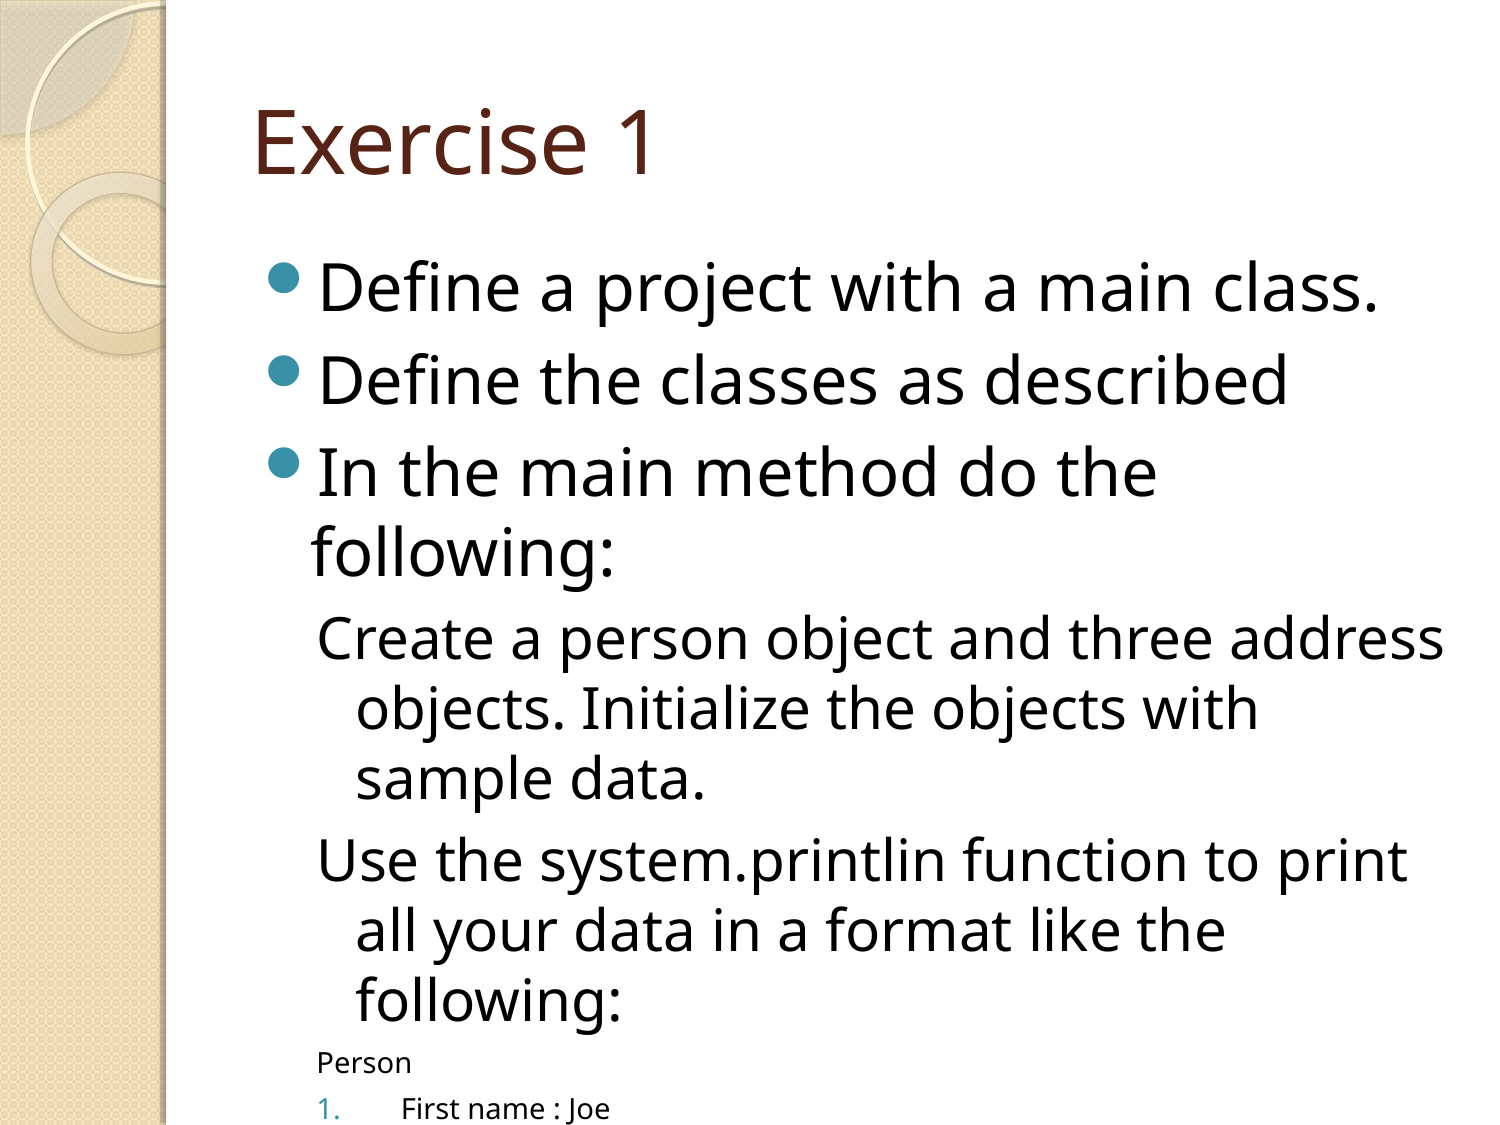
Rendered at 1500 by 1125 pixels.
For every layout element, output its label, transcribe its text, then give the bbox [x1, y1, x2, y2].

list Define a project with a main class. Define the classes as described In the main method do the following: Create a person object and three address objects. Initialize the objects with sample data. Use the system.printlin function to print all your data in a format like the following: Person First name : Joe Last name: Smith Work Address Address Line 1: 360 Huntington Ave. Etc…. [235, 237, 1466, 1026]
title Exercise 1 [235, 45, 1466, 233]
